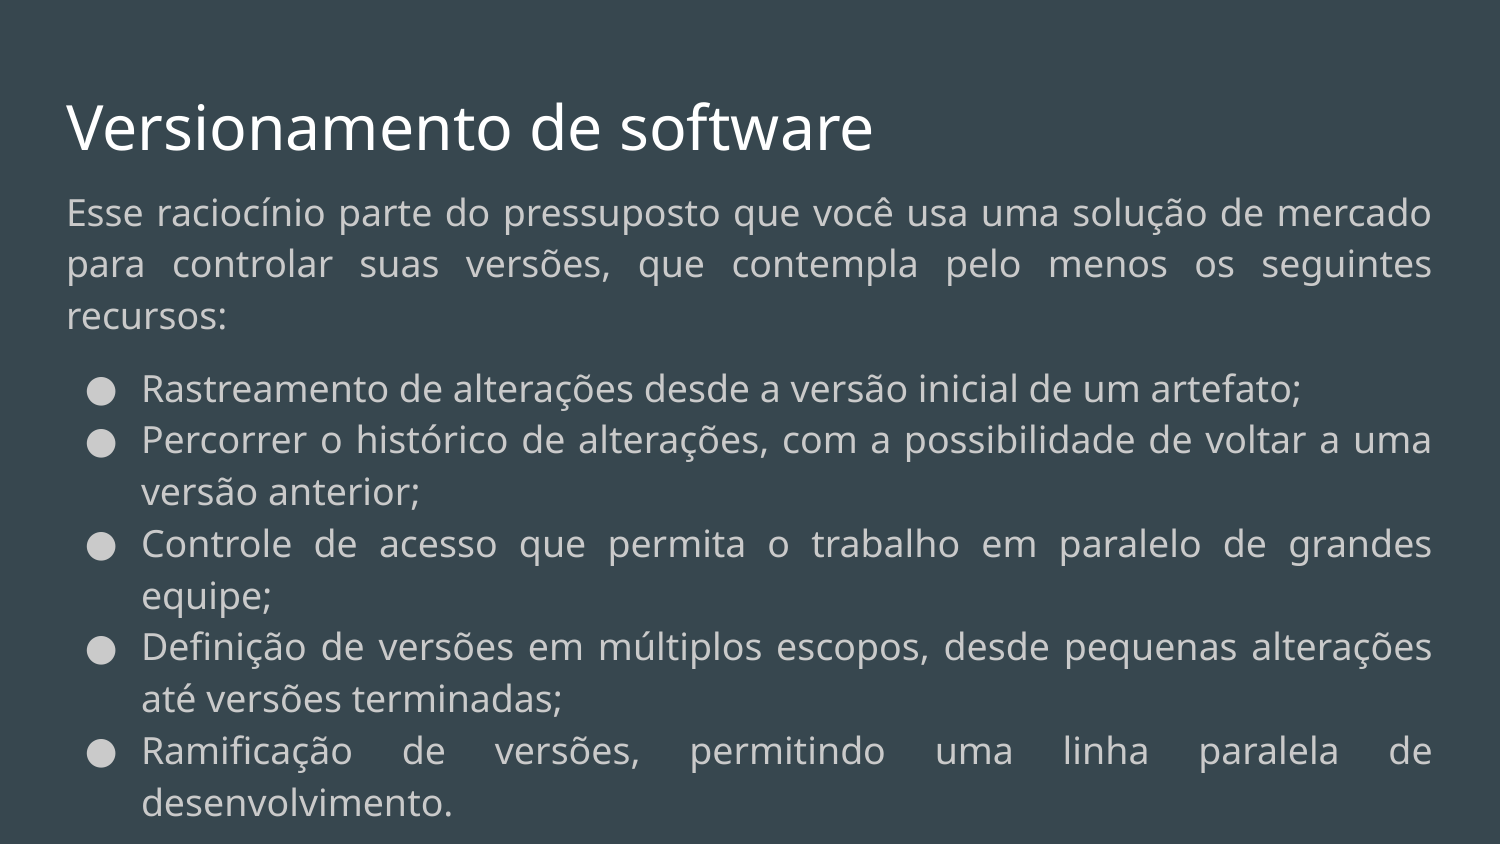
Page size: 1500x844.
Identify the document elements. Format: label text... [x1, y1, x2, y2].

list Esse raciocínio parte do pressuposto que você usa uma solução de mercado para controlar suas versões, que contempla pelo menos os seguintes recursos: Rastreamento de alterações desde a versão inicial de um artefato; Percorrer o histórico de alterações, com a possibilidade de voltar a uma versão anterior; Controle de acesso que permita o trabalho em paralelo de grandes equipe; Definição de versões em múltiplos escopos, desde pequenas alterações até versões terminadas; Ramificação de versões, permitindo uma linha paralela de desenvolvimento. [51, 166, 1449, 728]
title Versionamento de software [51, 72, 1449, 166]
